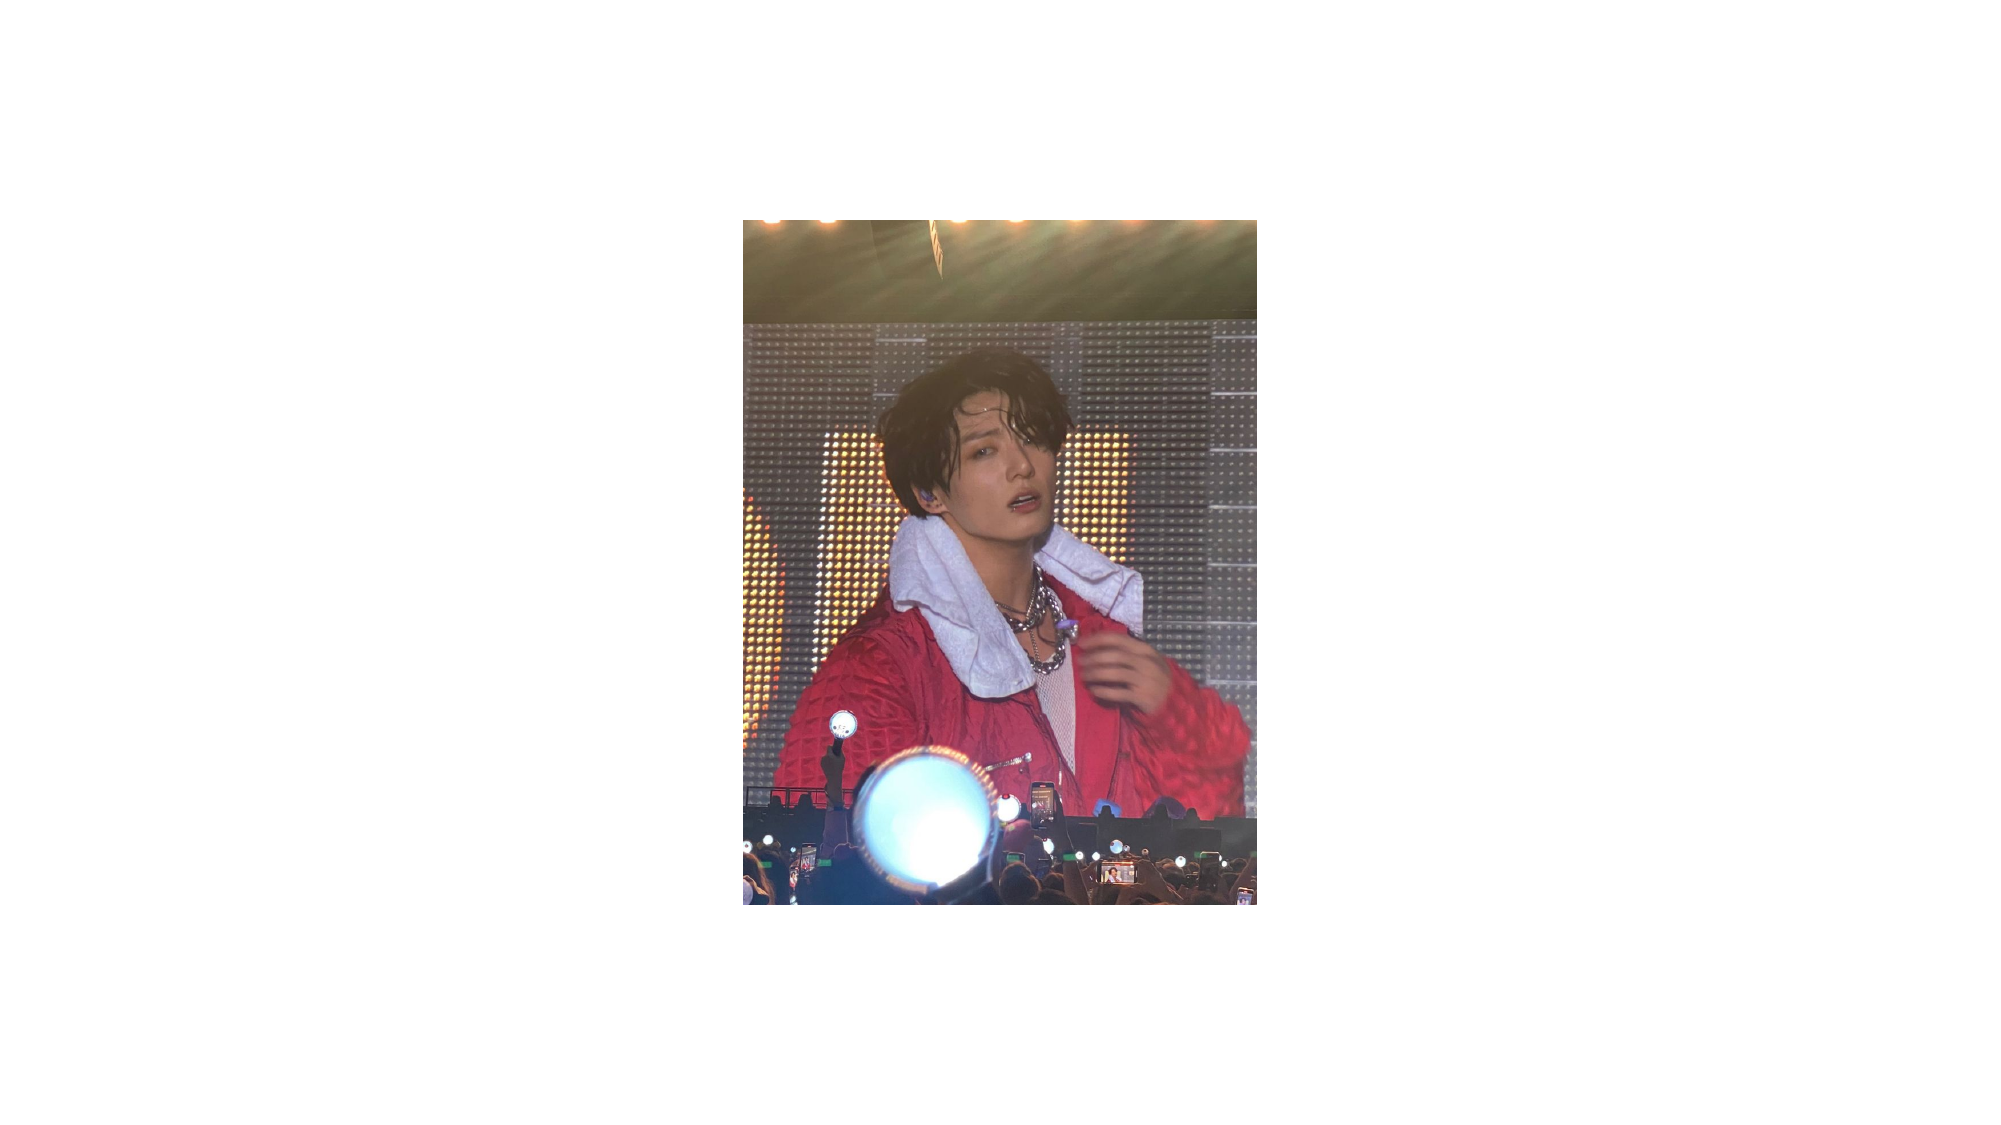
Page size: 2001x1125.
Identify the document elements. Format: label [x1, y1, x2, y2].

picture [743, 220, 1257, 905]
